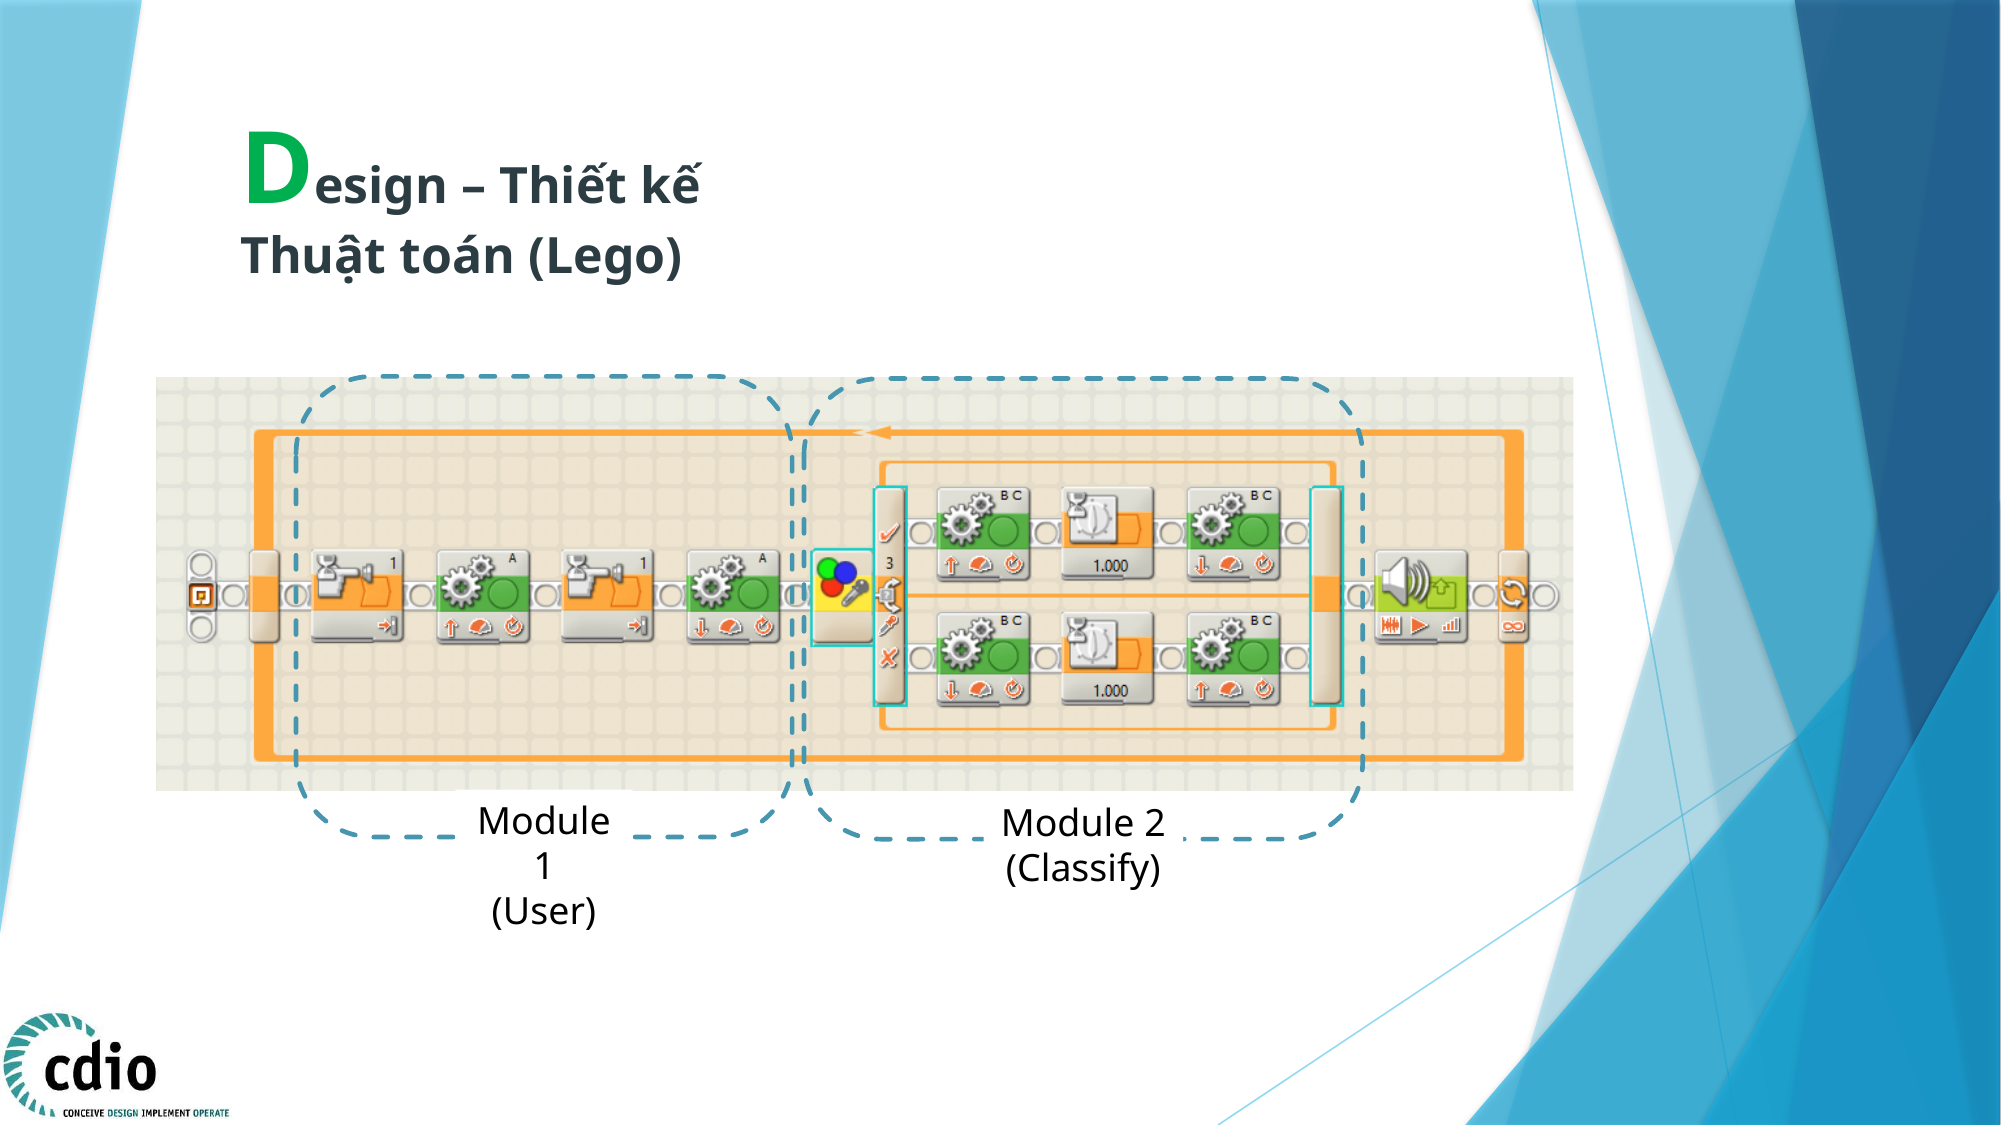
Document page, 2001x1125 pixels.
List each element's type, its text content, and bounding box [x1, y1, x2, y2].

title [0, 1003, 233, 1121]
picture [155, 376, 295, 792]
text_box Design – Thiết kế Thuật toán (Lego) [225, 200, 1363, 292]
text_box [803, 377, 1364, 899]
picture [793, 376, 1574, 792]
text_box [295, 375, 793, 897]
